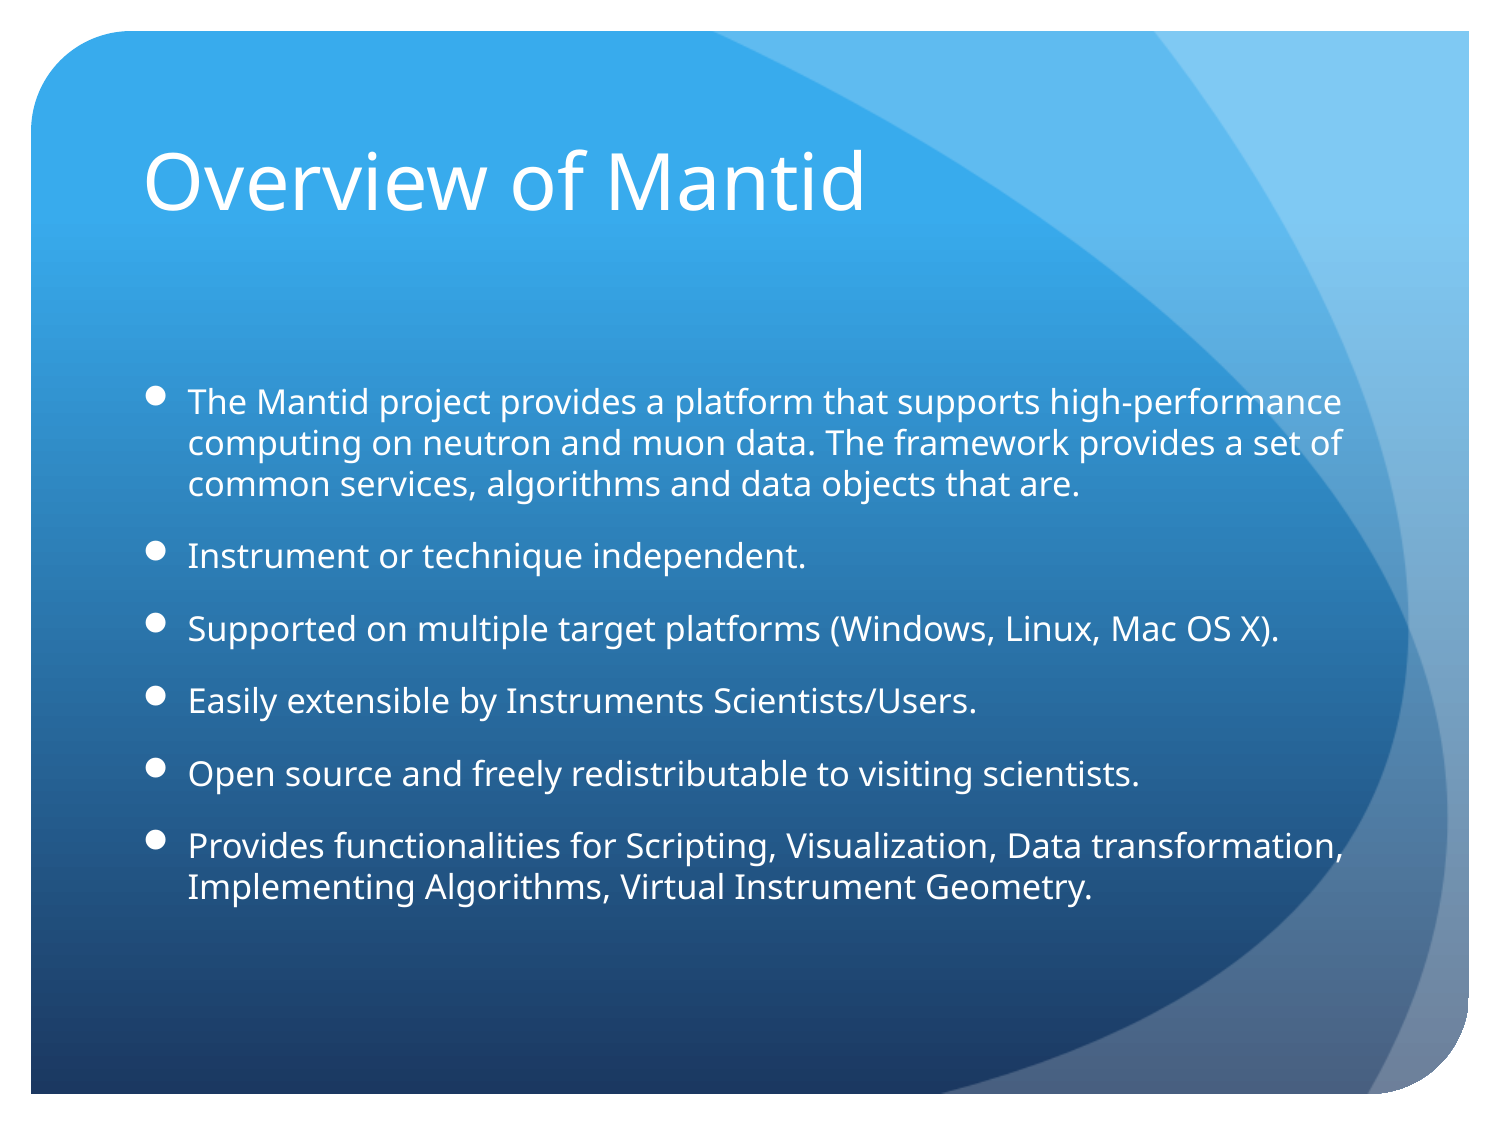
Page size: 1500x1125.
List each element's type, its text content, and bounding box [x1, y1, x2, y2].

picture [24, 30, 1473, 1094]
title Overview of Mantid [127, 62, 1372, 234]
list The Mantid project provides a platform that supports high-performance computing on neutron and muon data. The framework provides a set of common services, algorithms and data objects that are. Instrument or technique independent. Supported on multiple target platforms (Windows, Linux, Mac OS X). Easily extensible by Instruments Scientists/Users. Open source and freely redistributable to visiting scientists. Provides functionalities for Scripting, Visualization, Data transformation, Implementing Algorithms, Virtual Instrument Geometry. [127, 299, 1372, 991]
